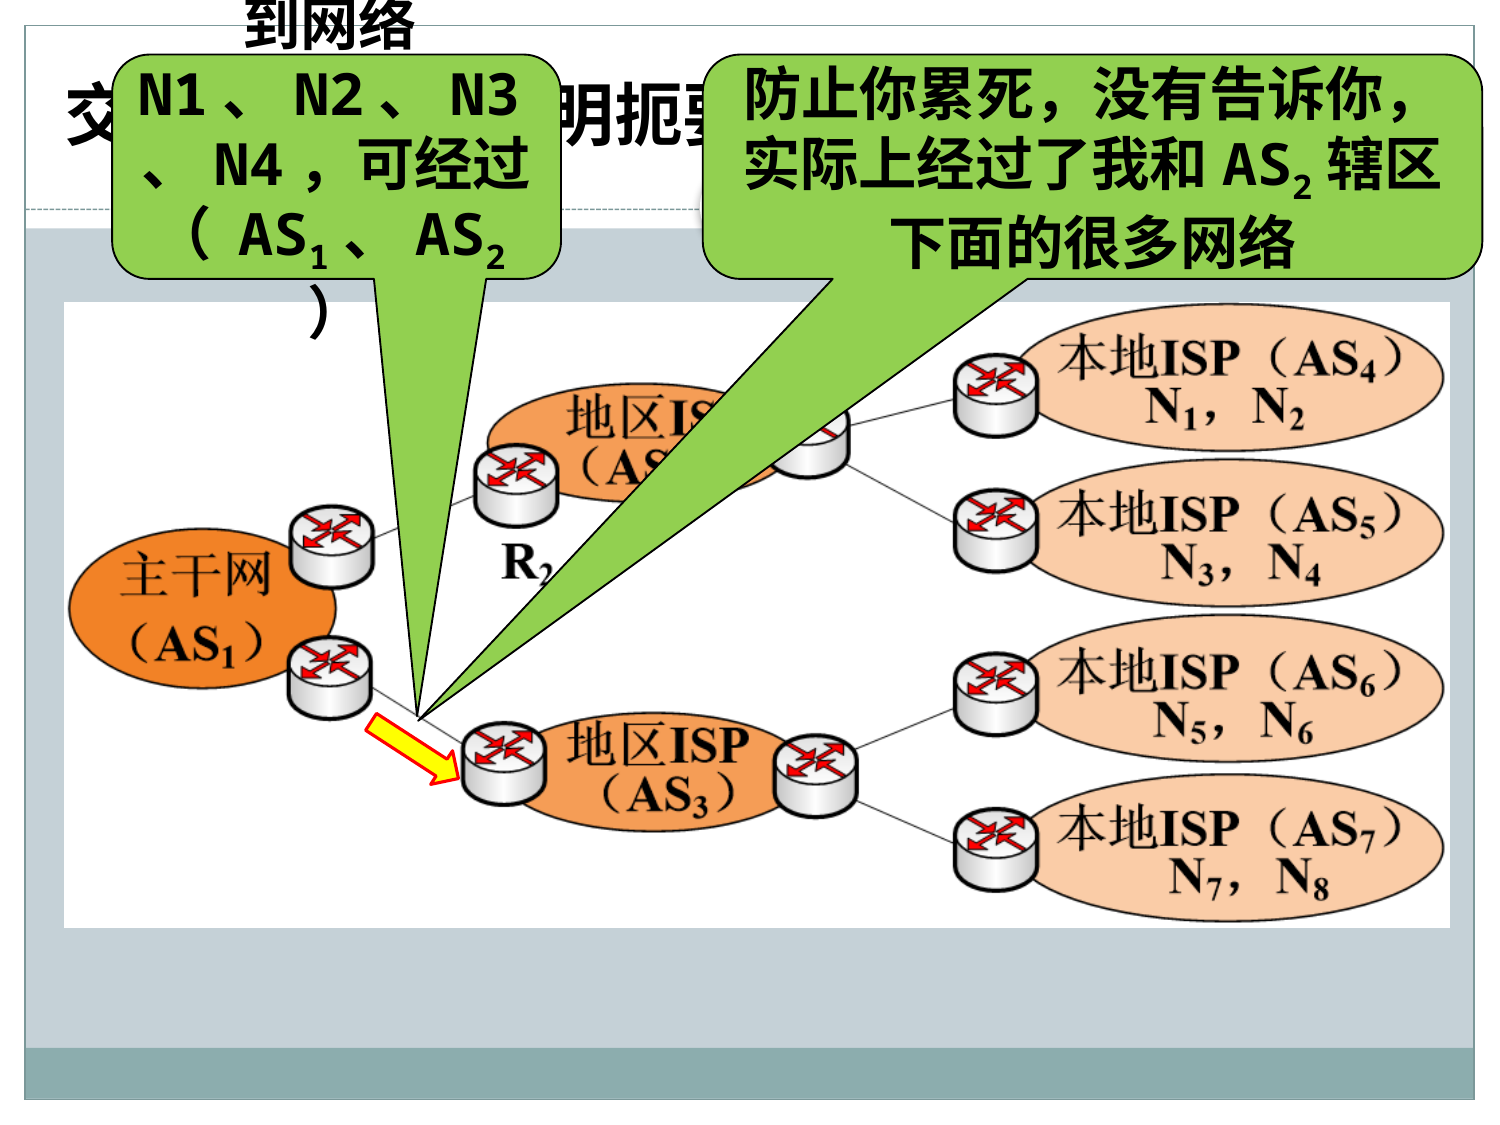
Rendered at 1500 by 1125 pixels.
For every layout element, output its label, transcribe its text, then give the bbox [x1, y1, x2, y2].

picture [64, 302, 1451, 929]
title 交换的例子，简明扼要 [49, 37, 1450, 162]
text_box 防止你累死，没有告诉你，实际上经过了我和AS2辖区下面的很多网络 [701, 53, 1484, 299]
text_box 到网络N1、N2、N3、N4，可经过（ AS1、AS2） [111, 53, 562, 299]
